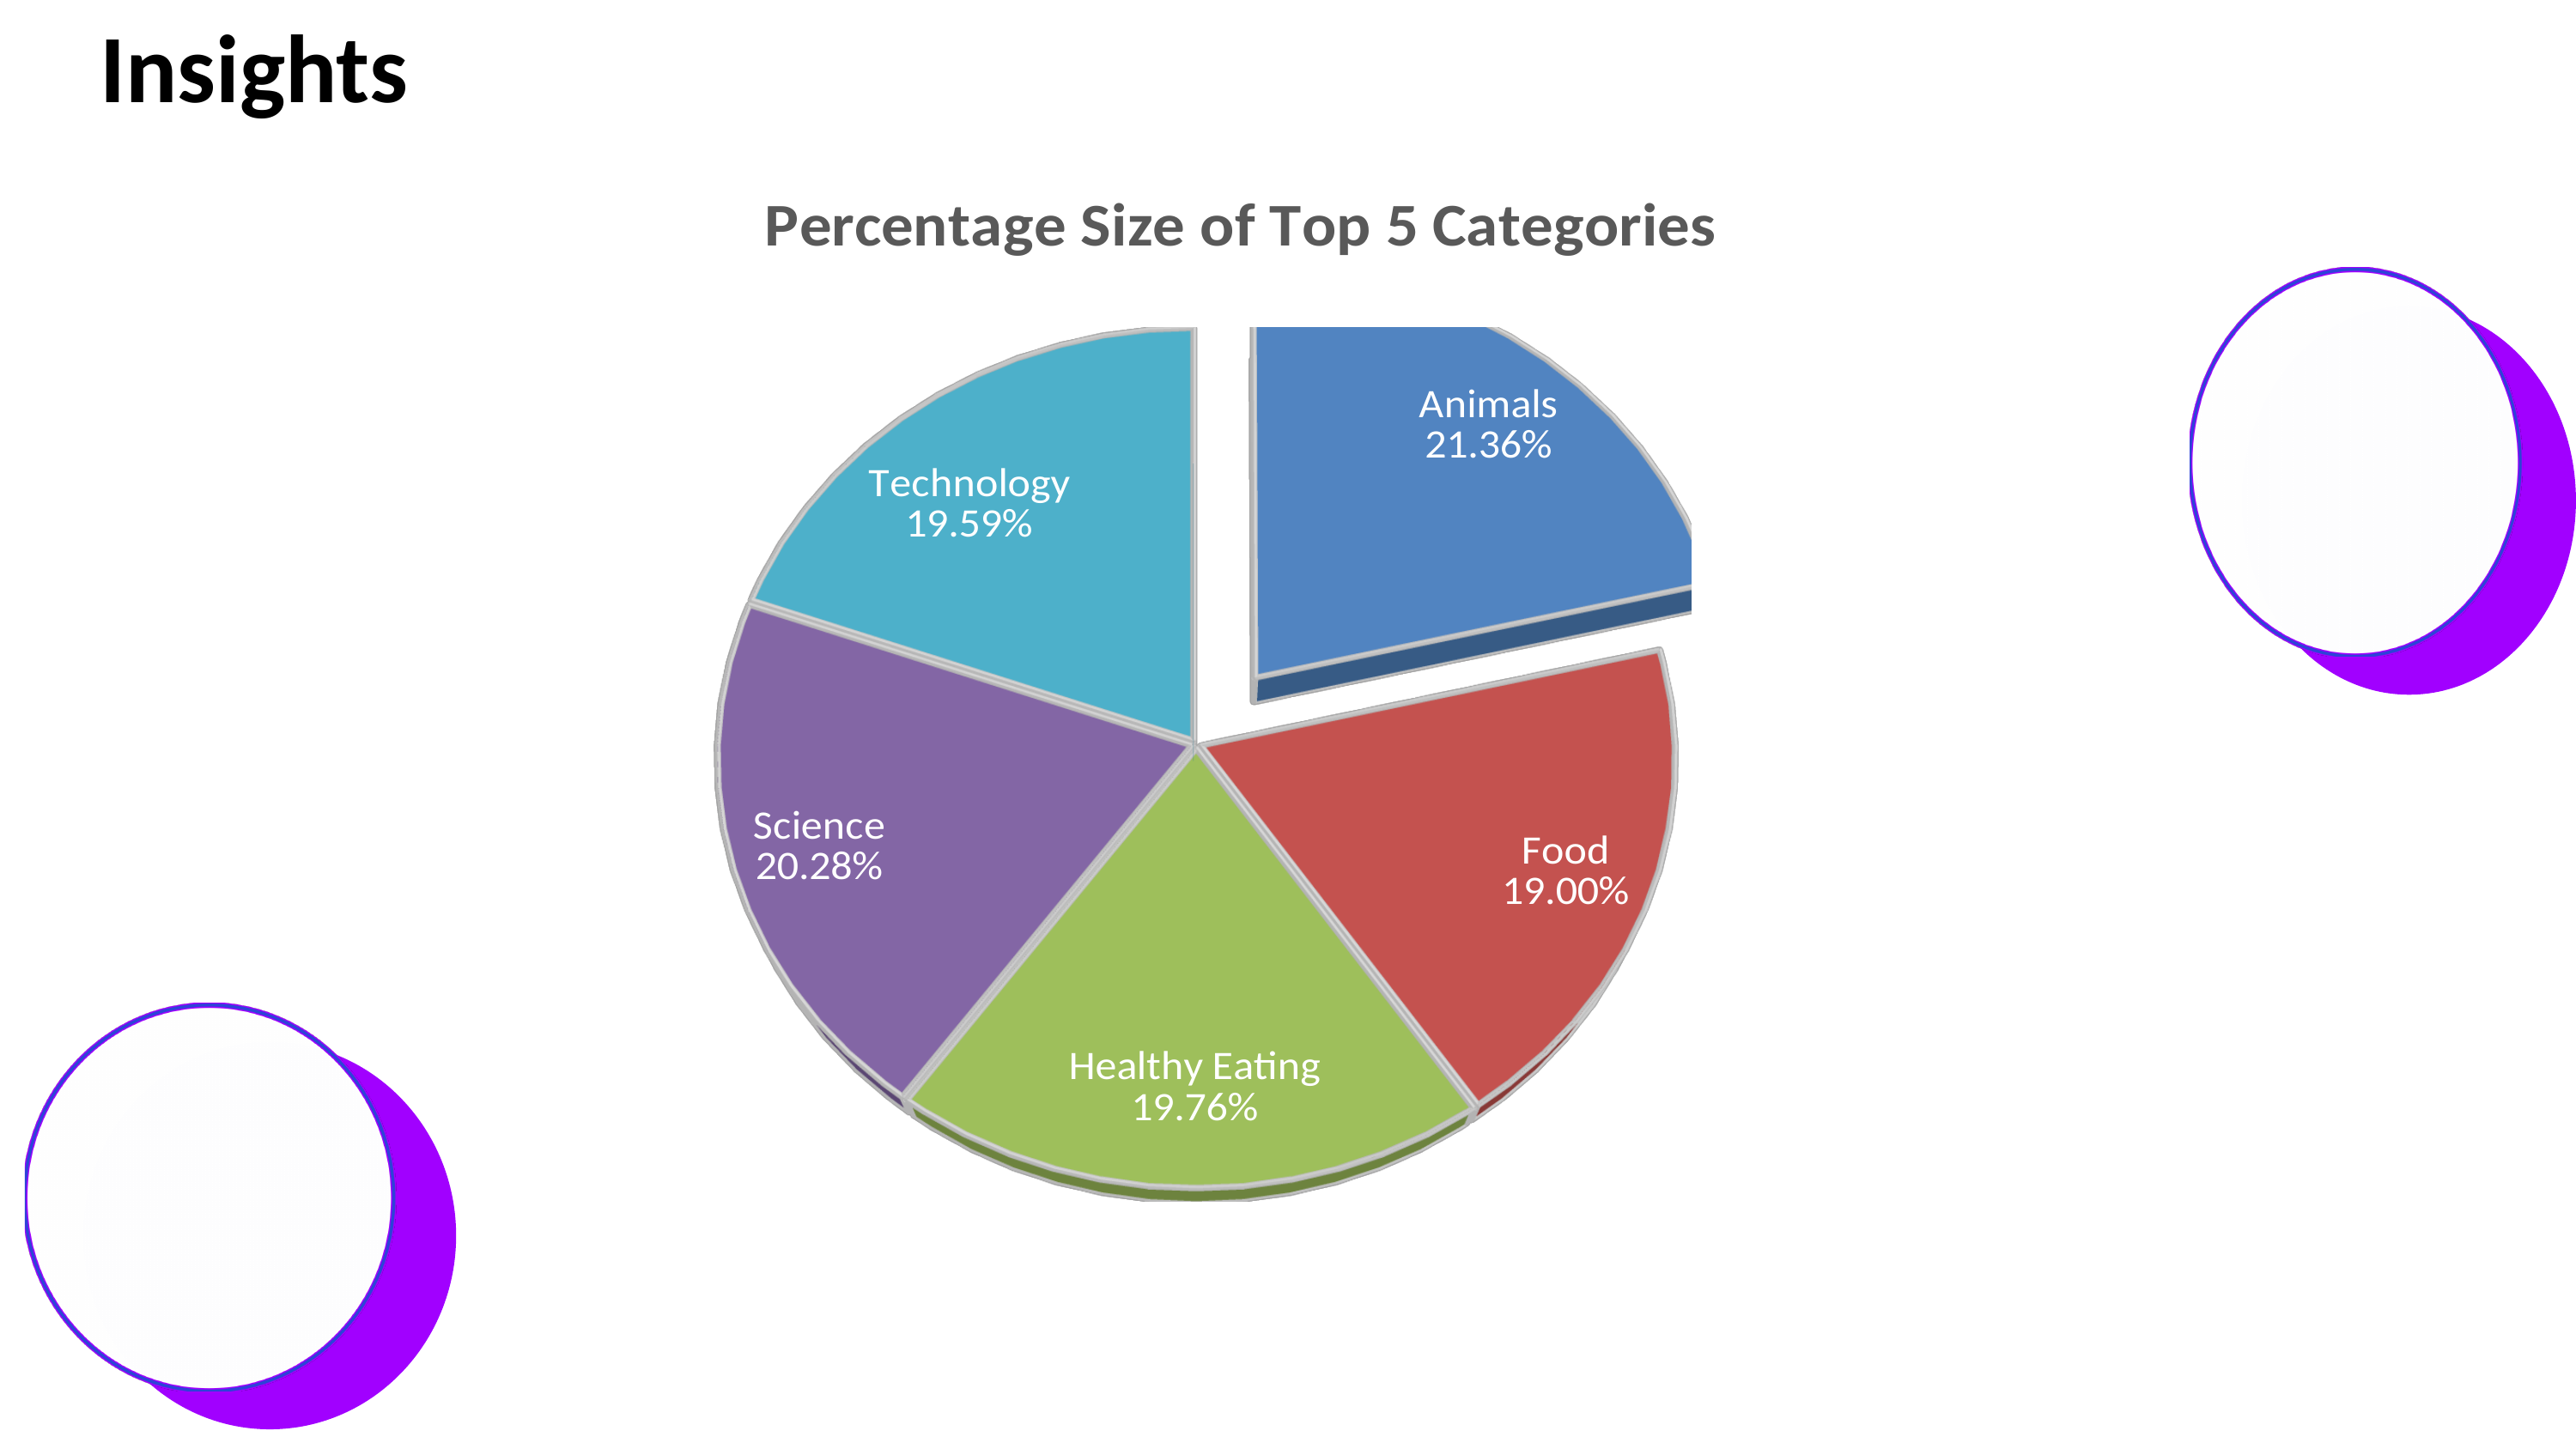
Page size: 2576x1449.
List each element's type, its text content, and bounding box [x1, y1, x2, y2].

text_box Insights [88, 0, 519, 129]
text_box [24, 1003, 457, 1430]
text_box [2189, 267, 2576, 695]
chart [453, 130, 1935, 1282]
